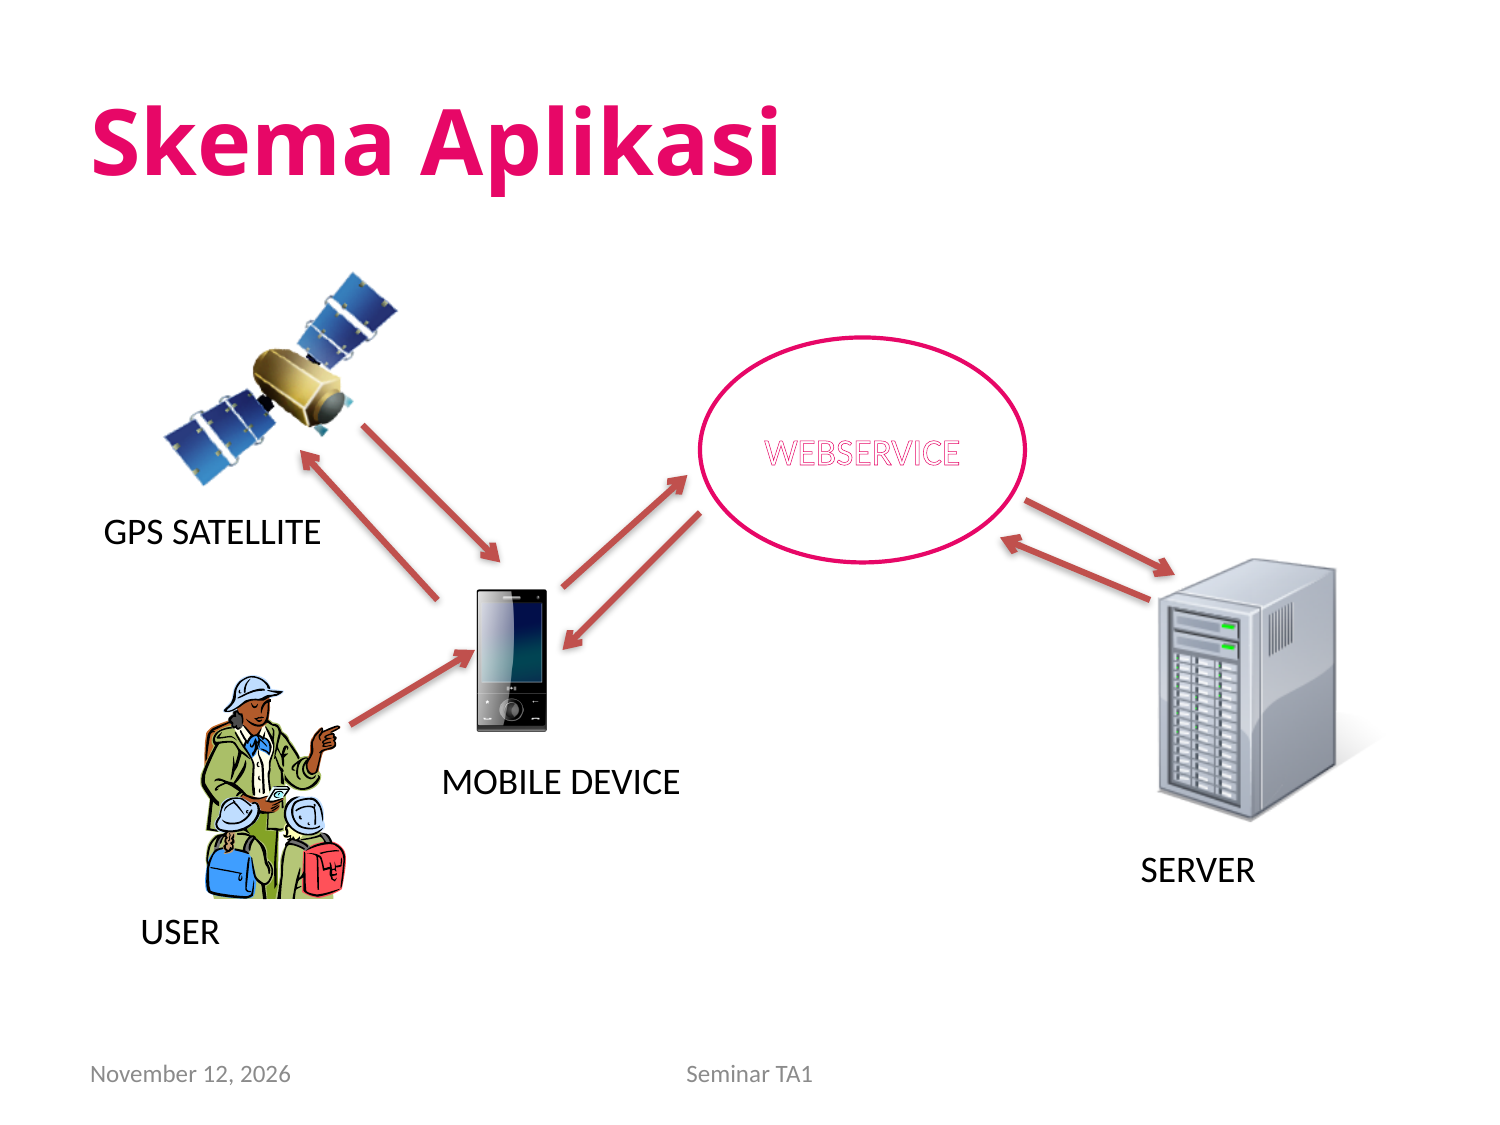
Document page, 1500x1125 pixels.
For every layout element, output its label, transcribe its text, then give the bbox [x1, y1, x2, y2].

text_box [349, 649, 476, 726]
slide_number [75, 1042, 425, 1103]
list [199, 674, 348, 900]
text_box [562, 474, 688, 511]
text_box SERVER [1125, 840, 1271, 898]
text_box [362, 424, 501, 563]
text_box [999, 537, 1151, 601]
picture [437, 587, 588, 738]
title Skema Aplikasi [75, 45, 1425, 233]
text_box USER [125, 899, 236, 960]
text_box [293, 455, 444, 594]
text_box MOBILE DEVICE [426, 749, 696, 810]
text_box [562, 512, 701, 651]
footer Seminar TA1 [512, 1042, 988, 1103]
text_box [1024, 499, 1176, 576]
text_box WEBSERVICE [697, 335, 1028, 565]
picture [162, 262, 401, 501]
text_box GPS SATELLITE [88, 499, 288, 560]
picture [1124, 549, 1407, 832]
